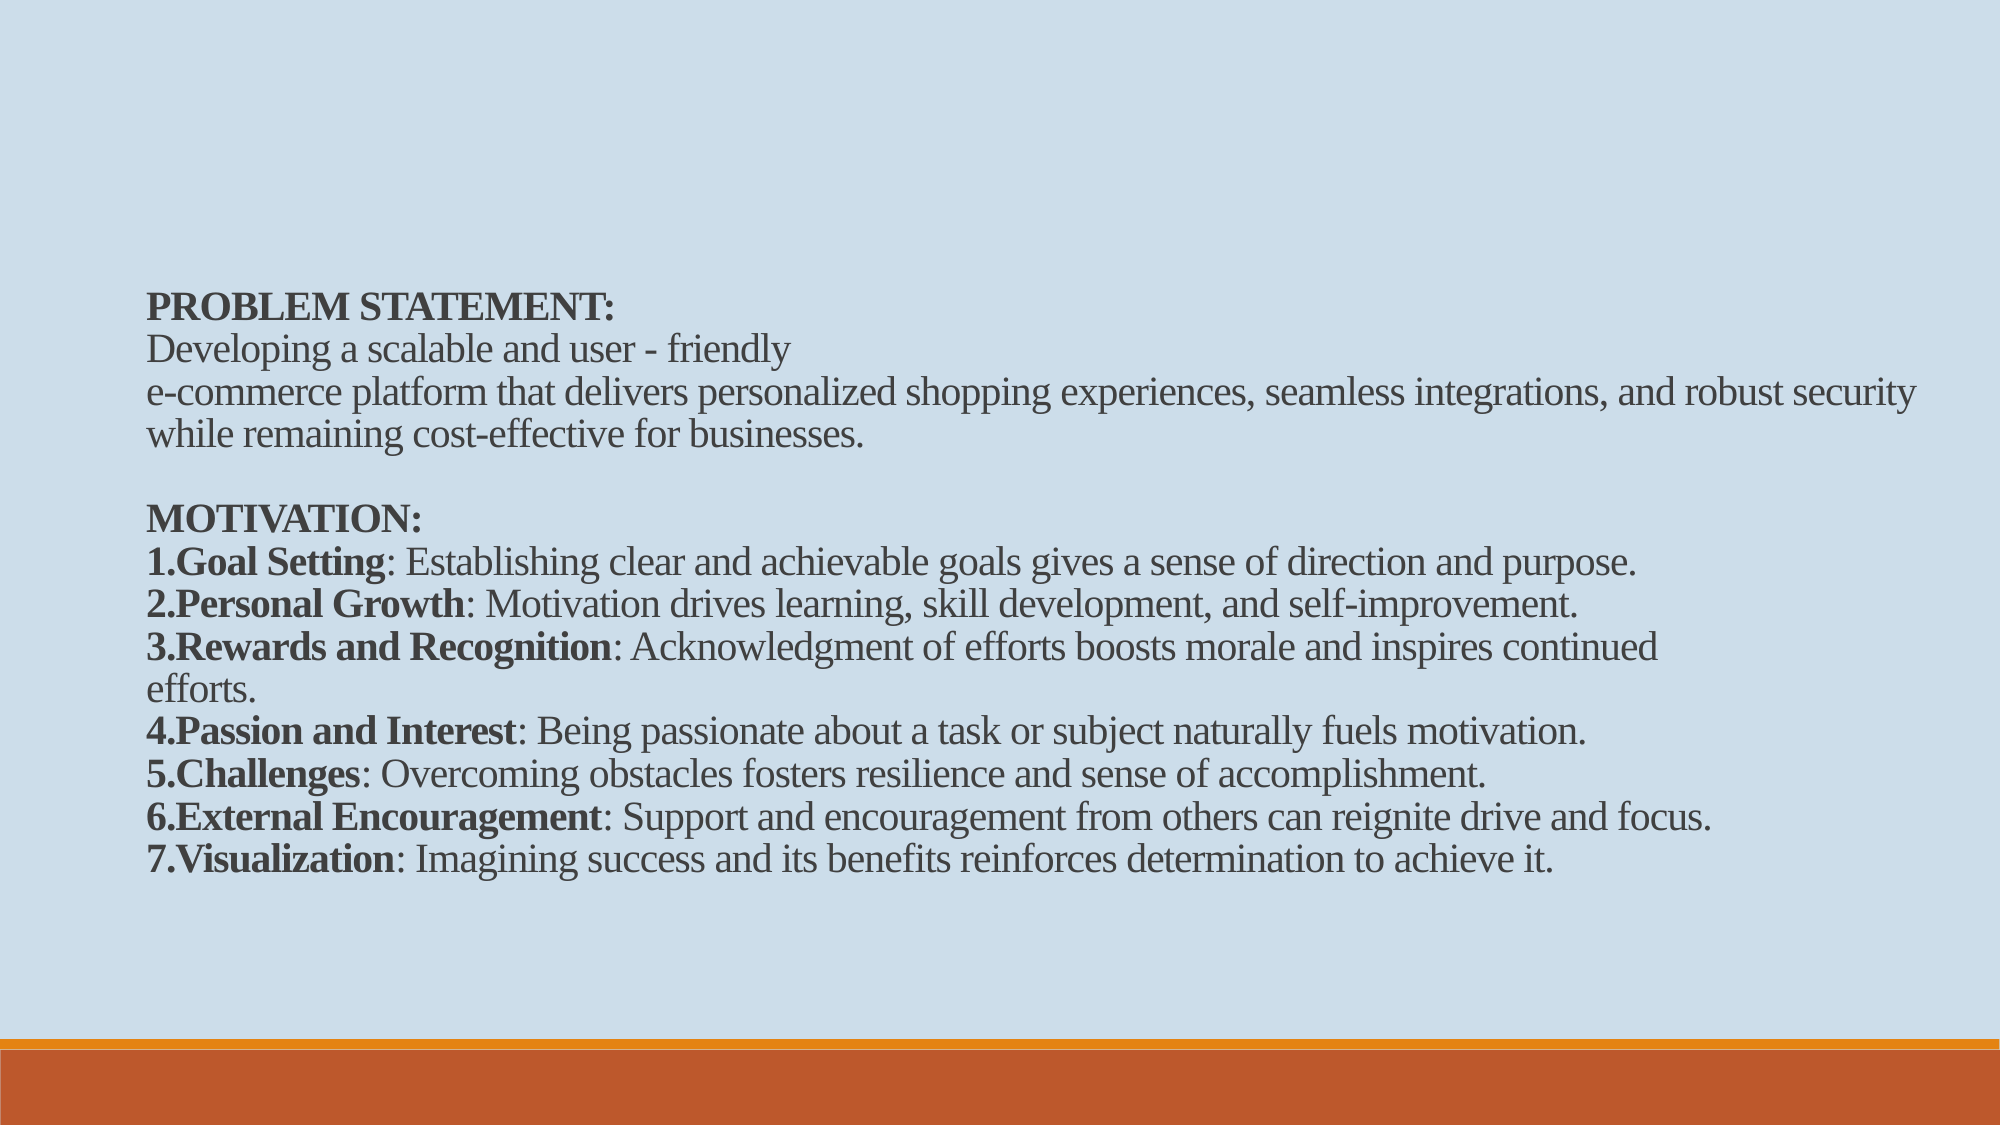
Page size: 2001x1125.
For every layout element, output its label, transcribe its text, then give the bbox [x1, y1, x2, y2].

title Problem statement: Developing a scalable and user - friendly e-commerce platform that delivers personalized shopping experiences, seamless integrations, and robust security while remaining cost-effective for businesses. Motivation: 1.Goal Setting: Establishing clear and achievable goals gives a sense of direction and purpose. 2.Personal Growth: Motivation drives learning, skill development, and self-improvement. 3.Rewards and Recognition: Acknowledgment of efforts boosts morale and inspires continued efforts. 4.Passion and Interest: Being passionate about a task or subject naturally fuels motivation. 5.Challenges: Overcoming obstacles fosters resilience and sense of accomplishment. 6.External Encouragement: Support and encouragement from others can reignite drive and focus. 7.Visualization: Imagining success and its benefits reinforces determination to achieve it. [130, 174, 2000, 939]
